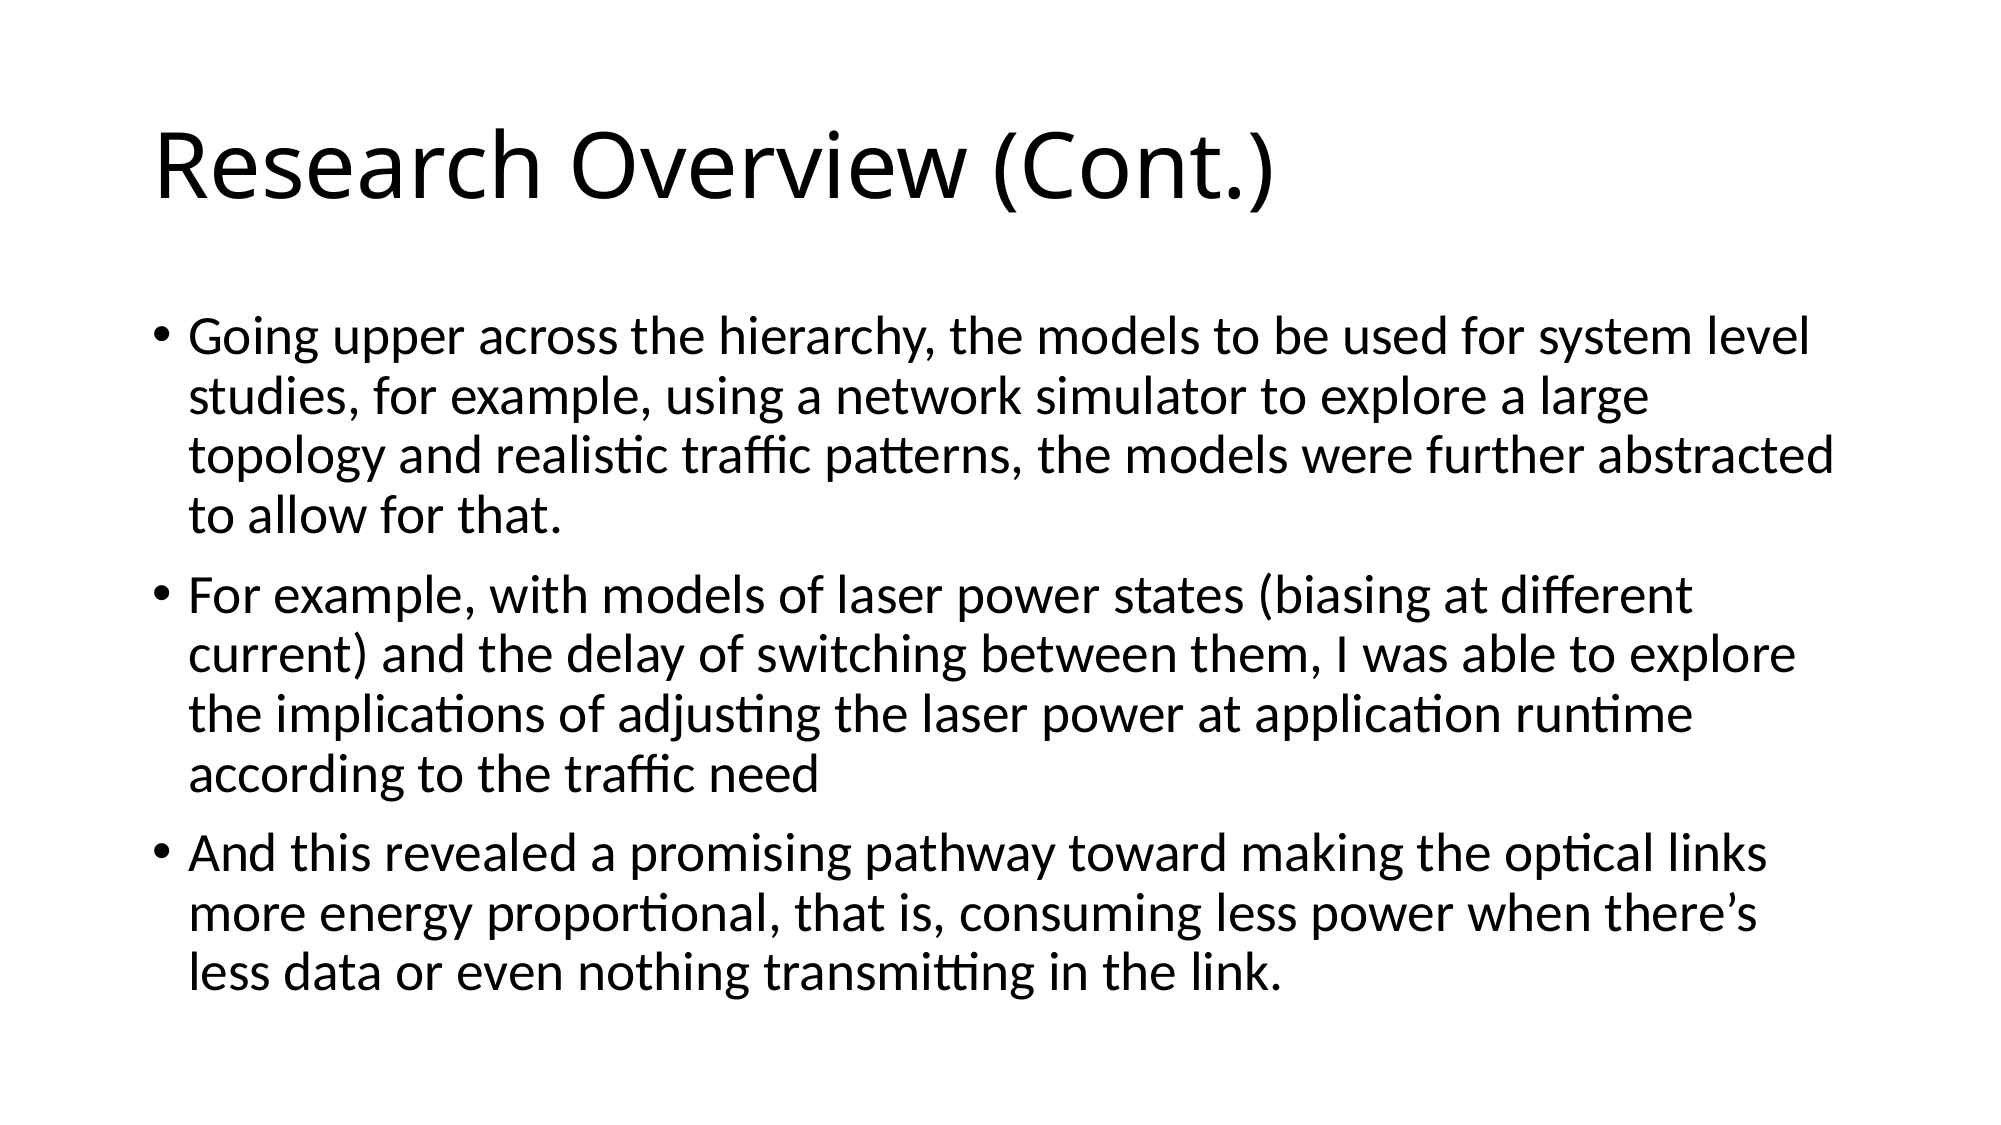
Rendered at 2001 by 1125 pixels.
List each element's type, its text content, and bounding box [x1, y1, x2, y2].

title Research Overview (Cont.) [137, 59, 1863, 278]
list Going upper across the hierarchy, the models to be used for system level studies, for example, using a network simulator to explore a large topology and realistic traffic patterns, the models were further abstracted to allow for that. For example, with models of laser power states (biasing at different current) and the delay of switching between them, I was able to explore the implications of adjusting the laser power at application runtime according to the traffic need And this revealed a promising pathway toward making the optical links more energy proportional, that is, consuming less power when there’s less data or even nothing transmitting in the link. [137, 299, 1863, 1014]
